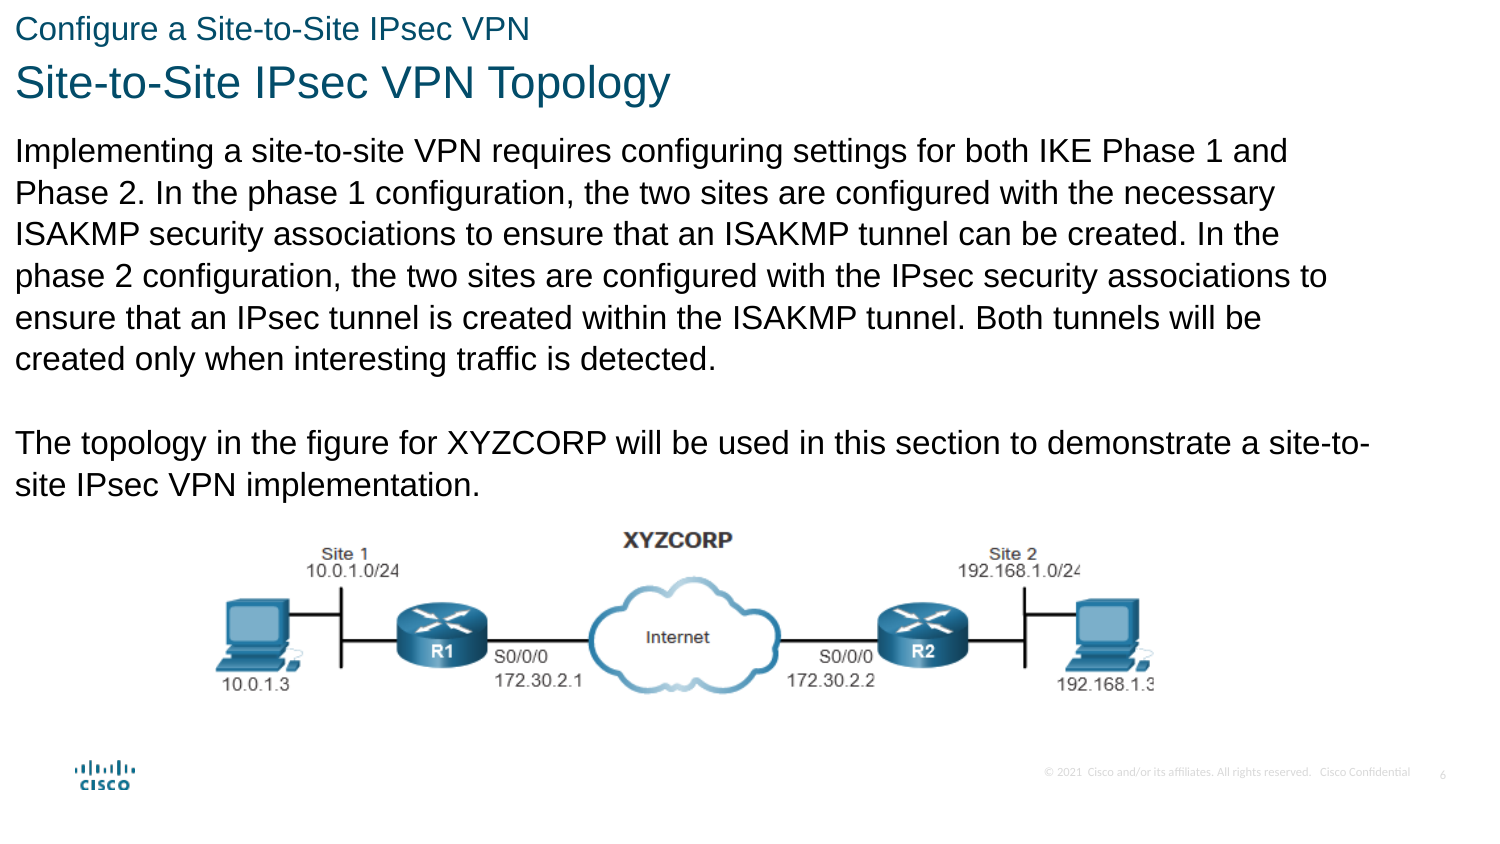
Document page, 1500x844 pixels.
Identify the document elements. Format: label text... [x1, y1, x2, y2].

picture [214, 519, 1171, 705]
text_box Implementing a site-to-site VPN requires configuring settings for both IKE Phase 1 and Phase 2. In the phase 1 configuration, the two sites are configured with the necessary ISAKMP security associations to ensure that an ISAKMP tunnel can be created. In the phase 2 configuration, the two sites are configured with the IPsec security associations to ensure that an IPsec tunnel is created within the ISAKMP tunnel. Both tunnels will be created only when interesting traffic is detected. The topology in the figure for XYZCORP will be used in this section to demonstrate a site-to-site IPsec VPN implementation. [0, 119, 1393, 542]
list Site-to-Site IPsec VPN Topology [0, 45, 1500, 195]
picture [75, 759, 135, 790]
slide_number <number> [1425, 759, 1500, 797]
list Configure a Site-to-Site IPsec VPN [0, 0, 1500, 45]
